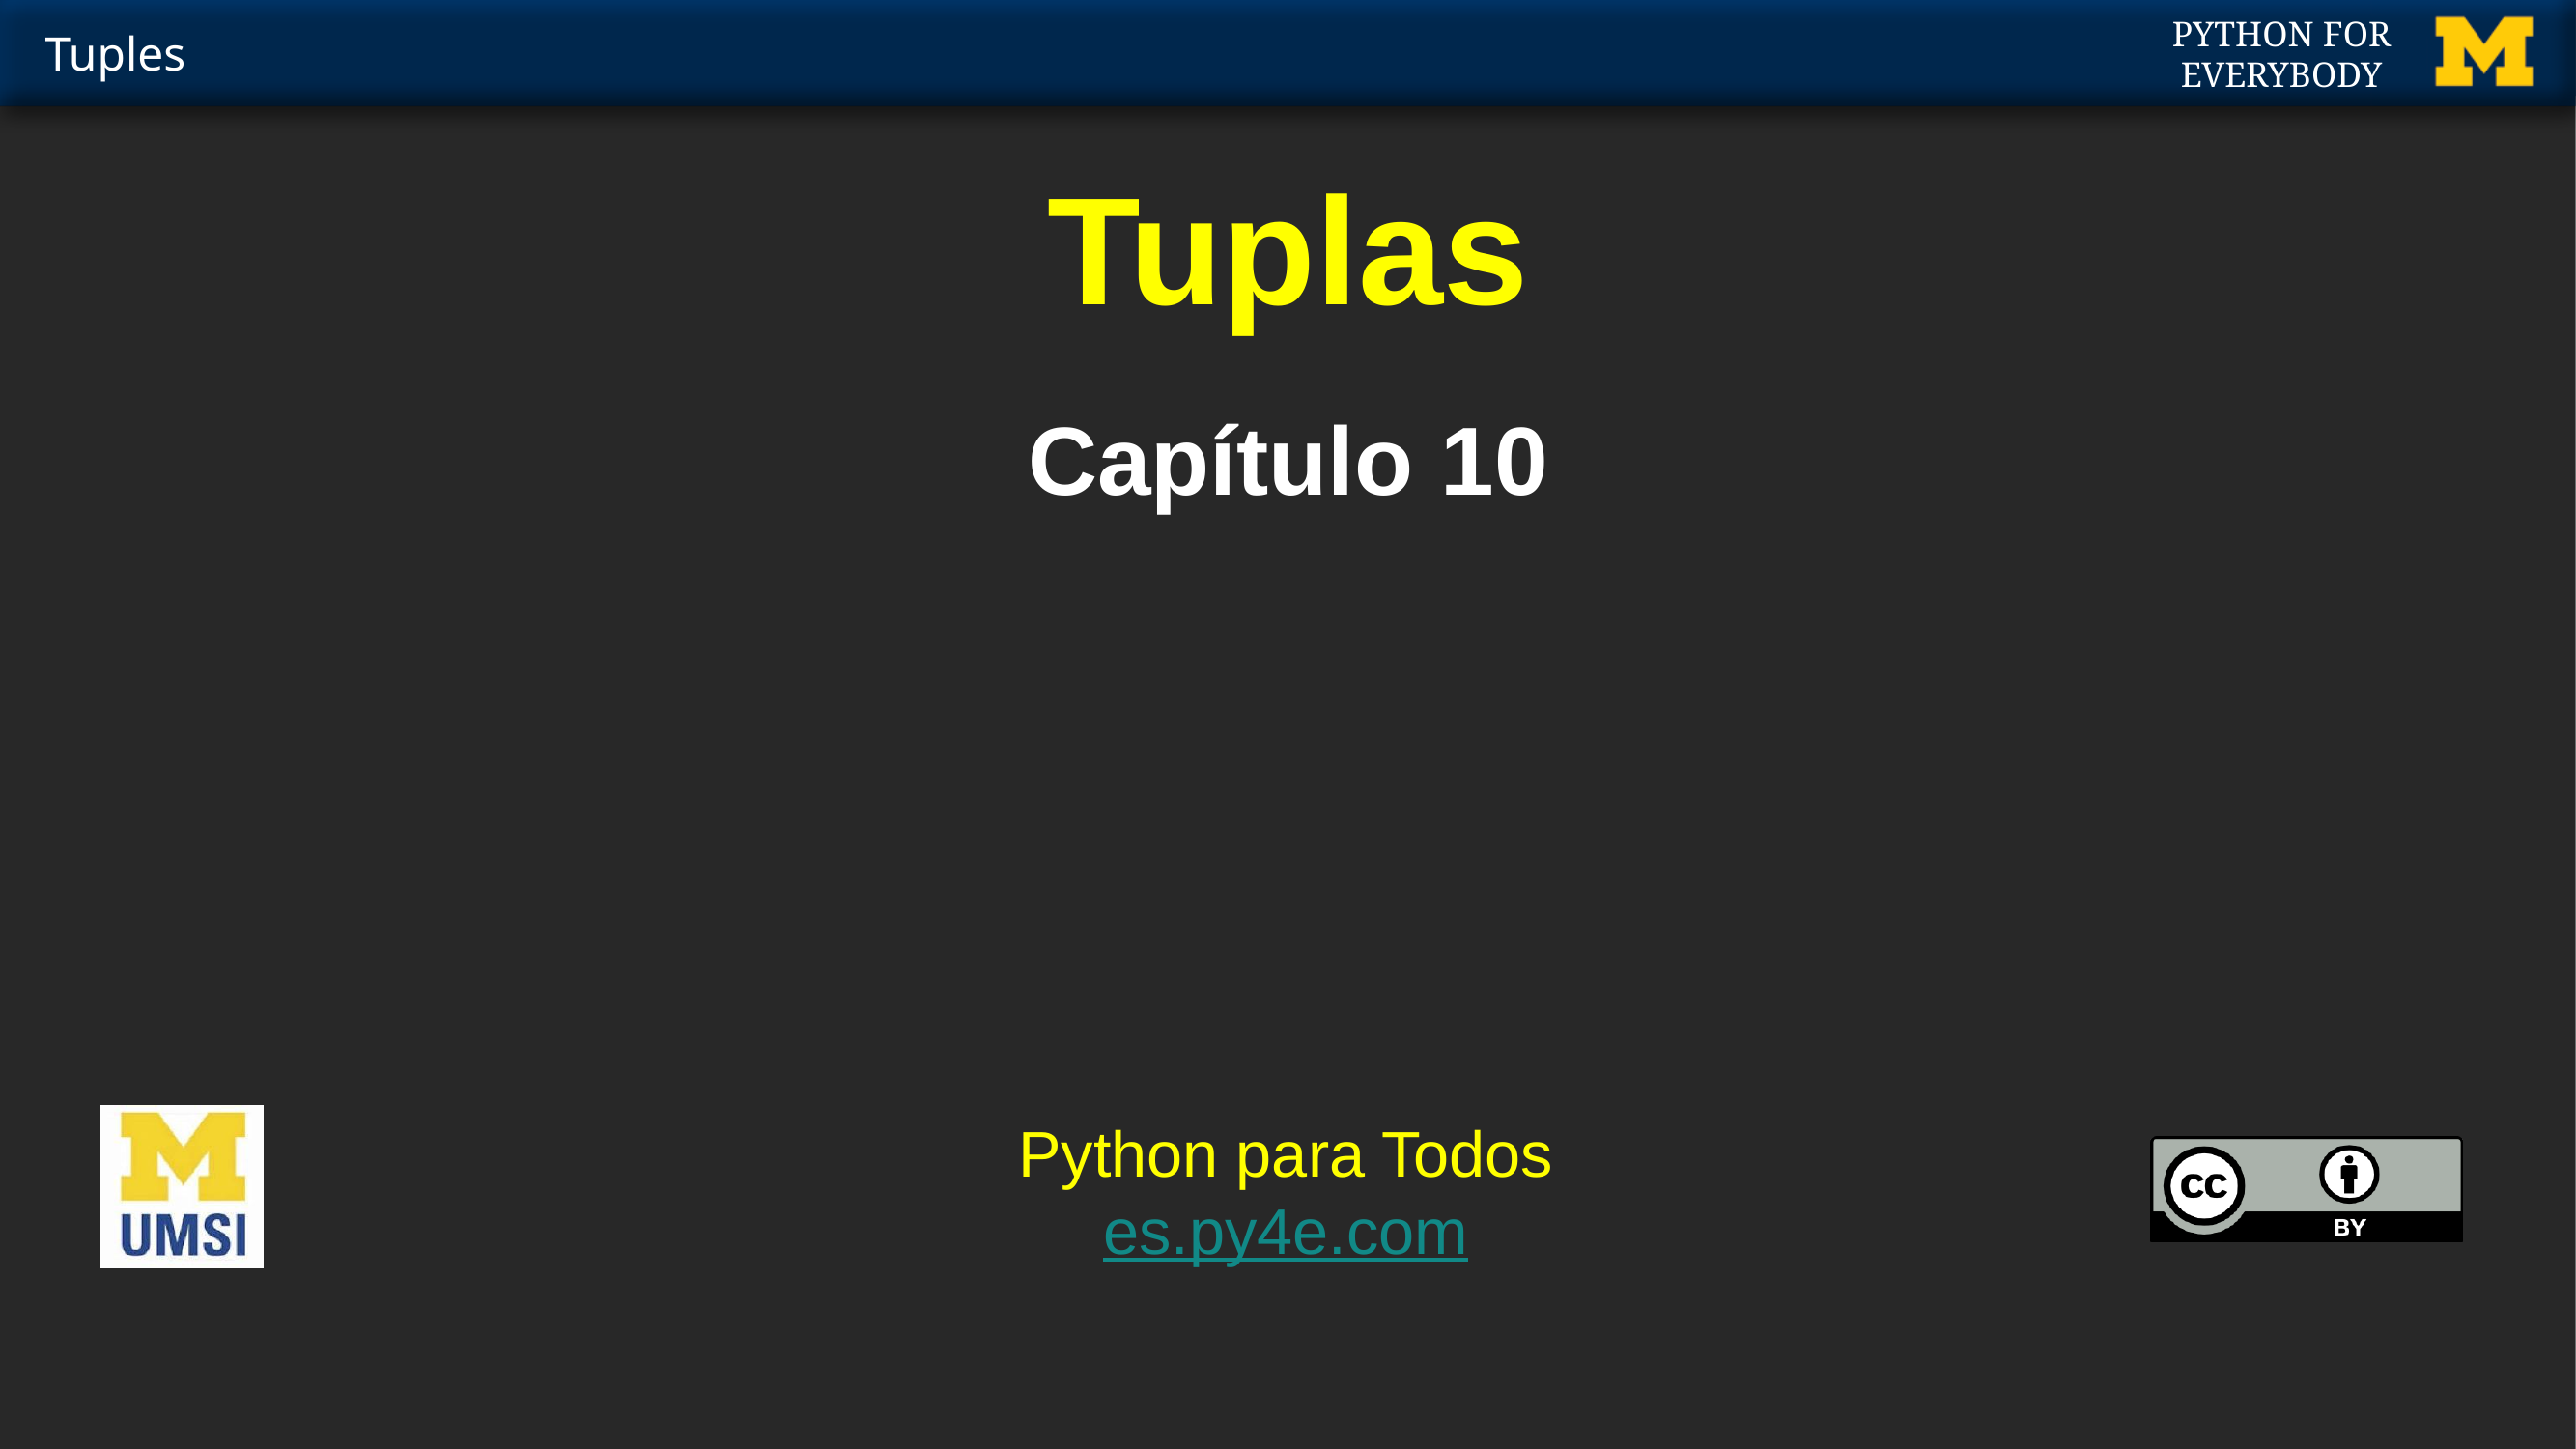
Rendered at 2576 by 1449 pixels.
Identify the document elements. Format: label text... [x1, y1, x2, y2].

title Tuplas [99, 143, 2476, 342]
picture [0, 0, 2576, 1449]
text_box Python para Todos es.py4e.com [501, 1109, 2071, 1271]
list Capítulo 10 [128, 392, 2448, 1328]
